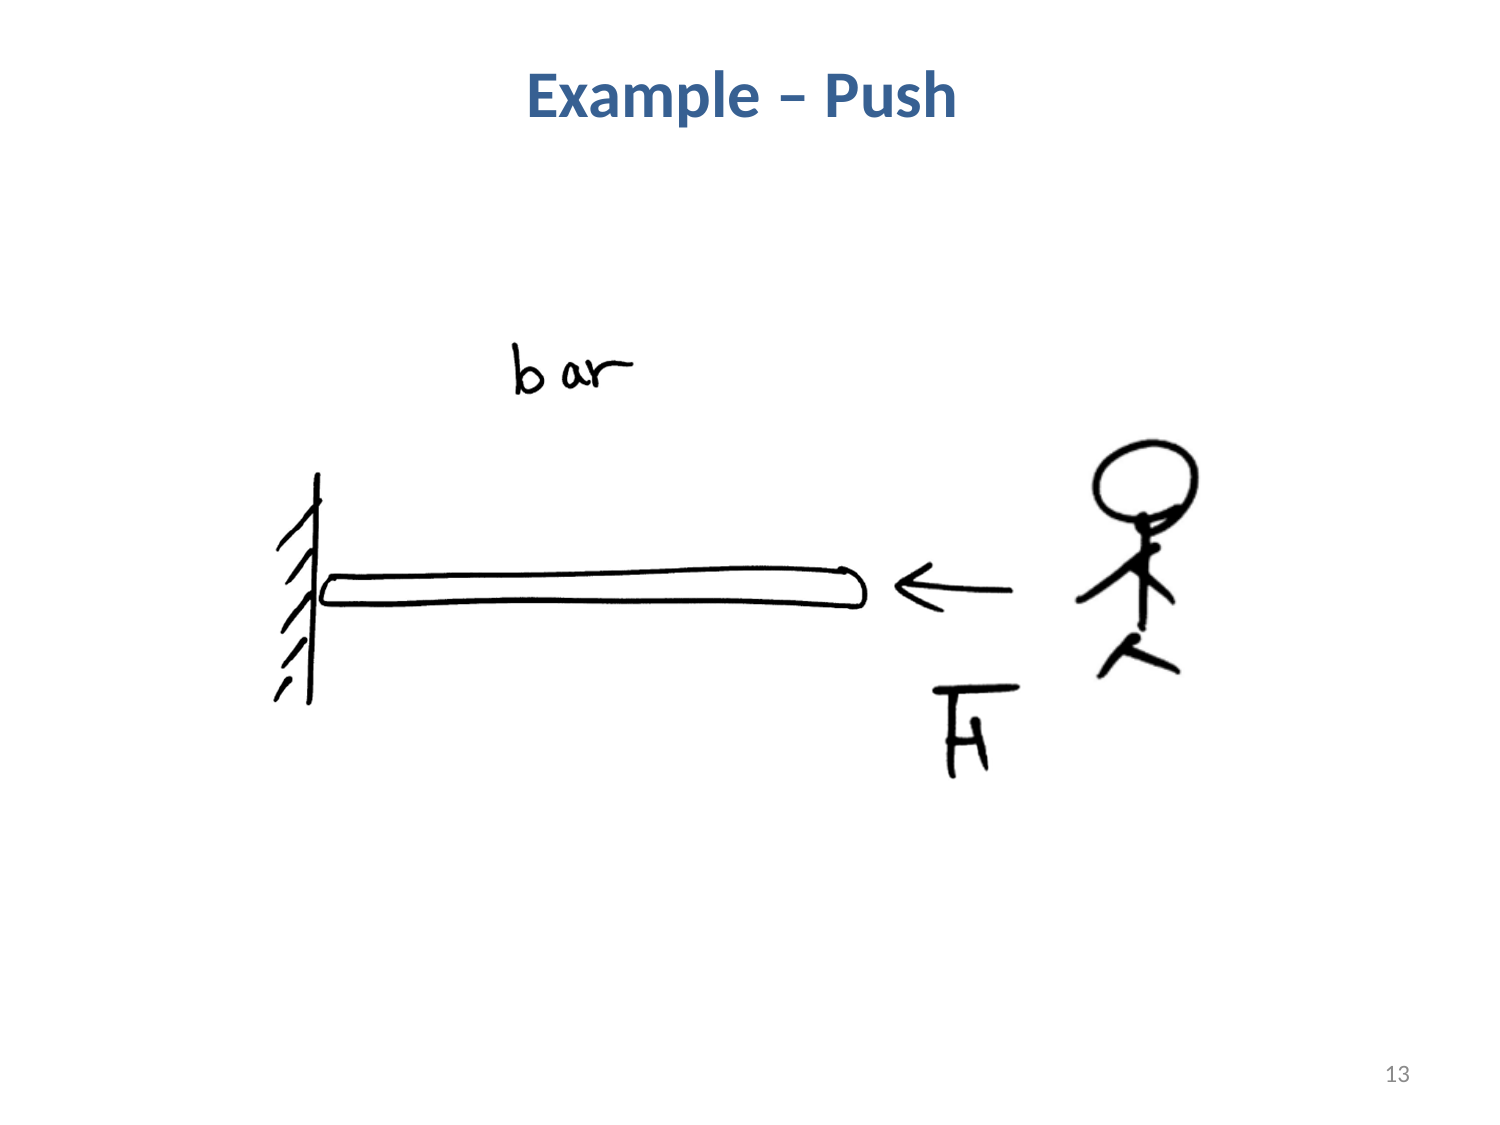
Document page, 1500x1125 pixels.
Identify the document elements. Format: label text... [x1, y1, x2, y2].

slide_number 13 [1074, 1042, 1425, 1103]
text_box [231, 324, 1238, 788]
title Example – Push [74, 44, 1426, 138]
